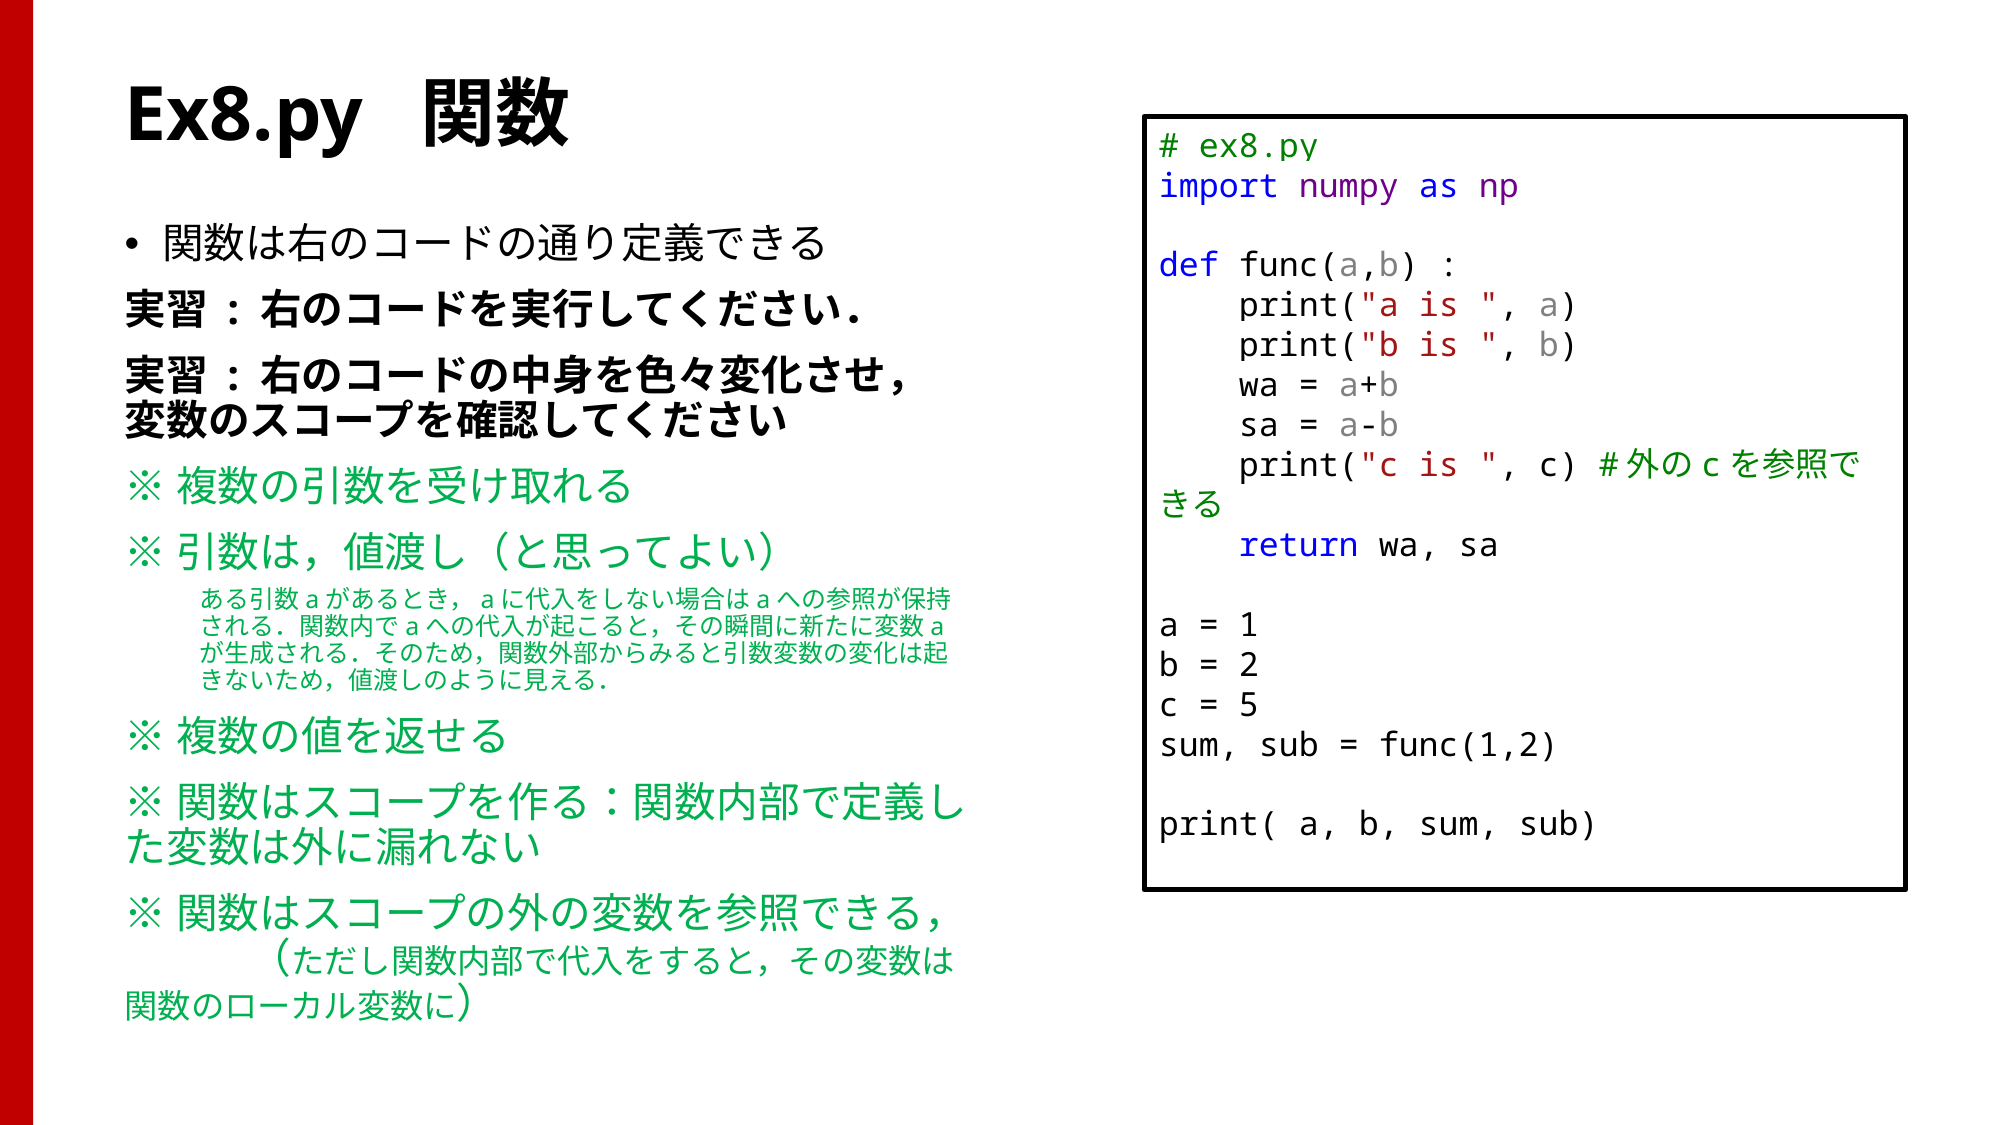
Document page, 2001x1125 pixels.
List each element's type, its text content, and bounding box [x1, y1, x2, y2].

text_box # ex8.py import numpy as np def func(a,b) : print("a is ", a) print("b is ", b) wa = a+b sa = a-b print("c is ", c) #外のcを参照できる return wa, sa a = 1 b = 2 c = 5 sum, sub = func(1,2) print( a, b, sum, sub) [1144, 116, 1906, 890]
list 関数は右のコードの通り定義できる 実習 : 右のコードを実行してください． 実習 : 右のコードの中身を色々変化させ，変数のスコープを確認してください ※複数の引数を受け取れる ※引数は，値渡し（と思ってよい） ある引数aがあるとき，aに代入をしない場合はaへの参照が保持される．関数内でaへの代入が起こると，その瞬間に新たに変数aが生成される．そのため，関数外部からみると引数変数の変化は起きないため，値渡しのように見える． ※複数の値を返せる ※関数はスコープを作る：関数内部で定義した変数は外に漏れない ※関数はスコープの外の変数を参照できる， （ただし関数内部で代入をすると，その変数は関数のローカル変数に） [109, 215, 984, 1085]
title Ex8.py 関数 [109, 56, 1058, 177]
